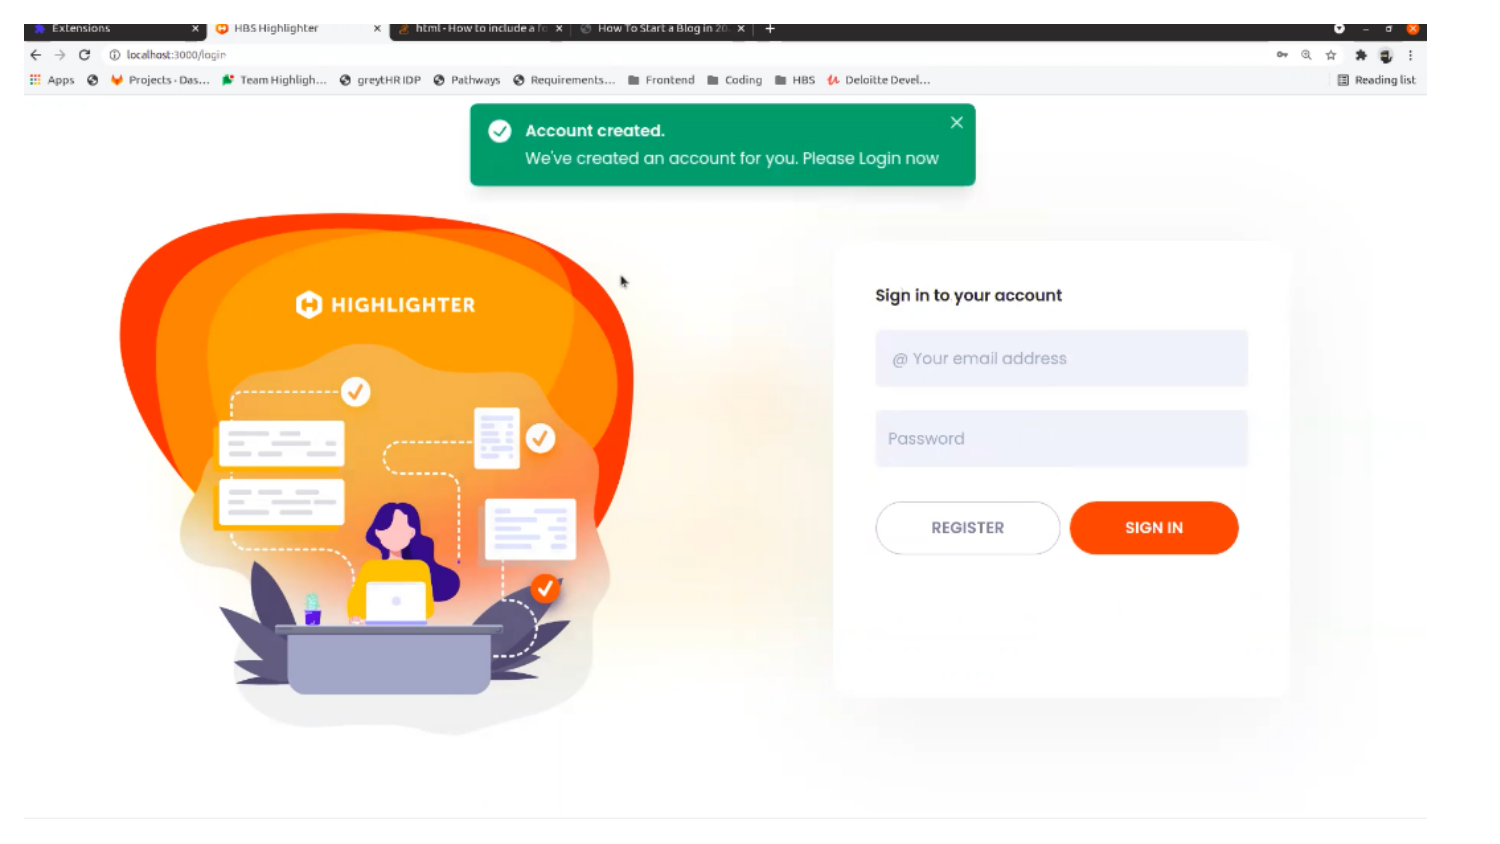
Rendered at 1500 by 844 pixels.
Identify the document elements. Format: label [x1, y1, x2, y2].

picture [24, 24, 1427, 819]
